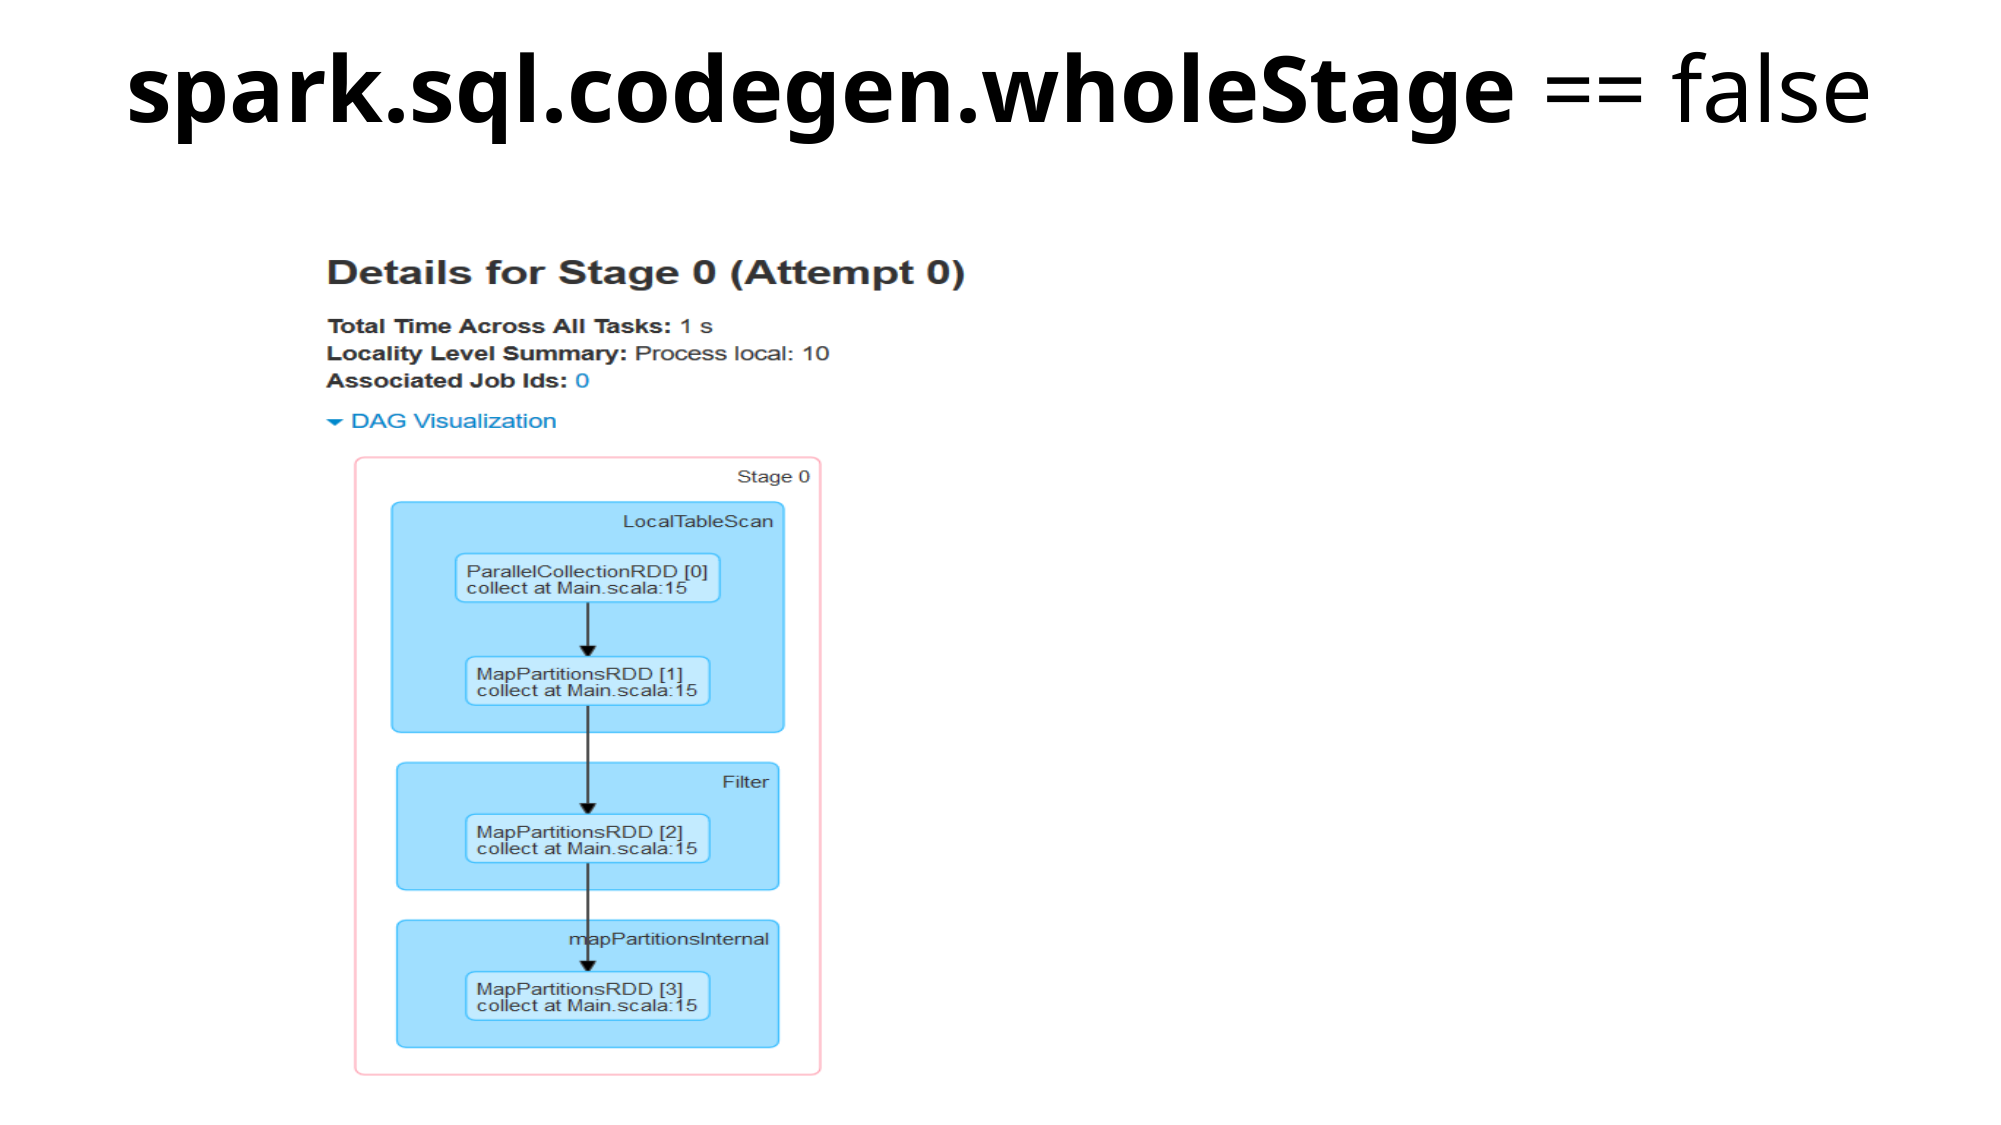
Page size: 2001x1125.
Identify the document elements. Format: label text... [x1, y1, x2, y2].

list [299, 247, 1442, 1093]
title spark.sql.codegen.wholeStage == false [0, 0, 2000, 186]
